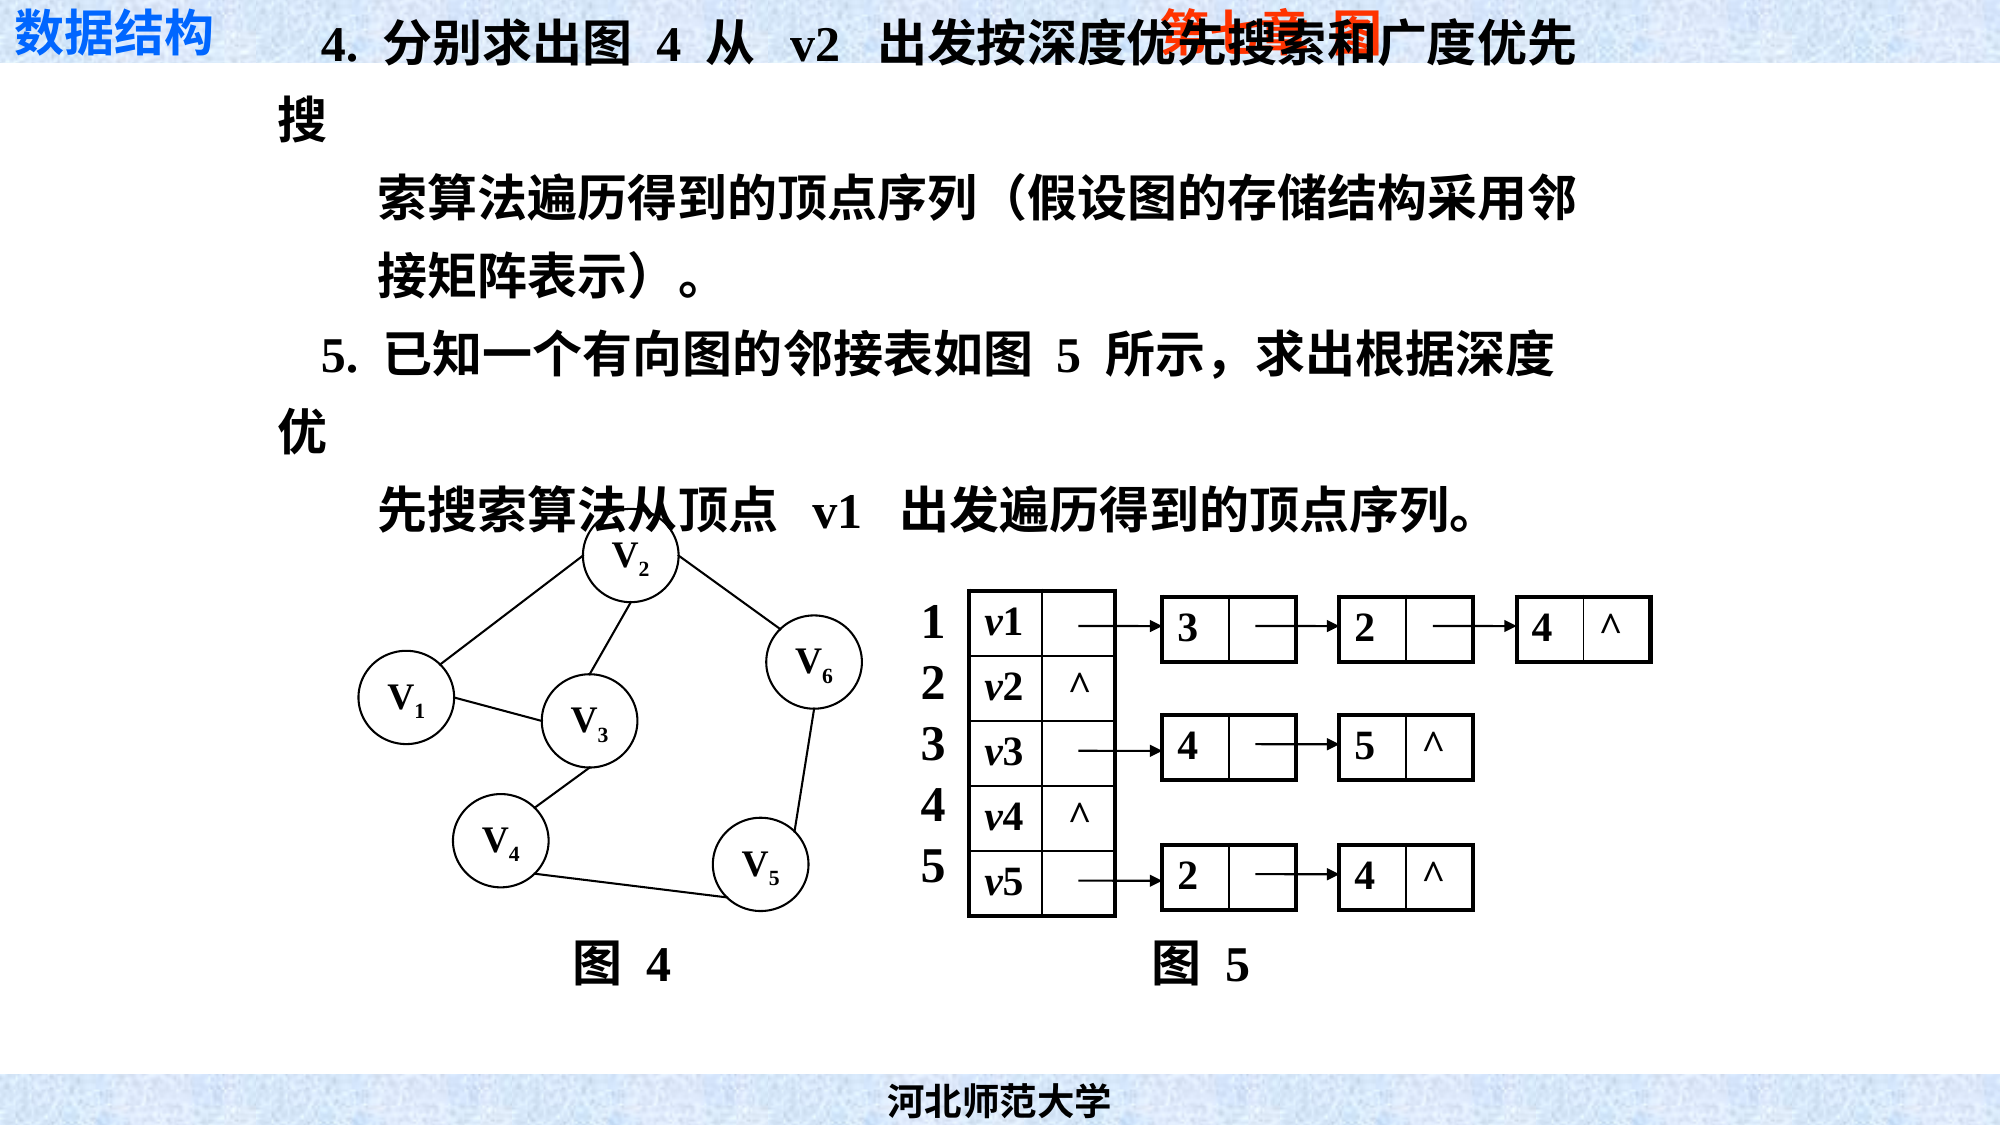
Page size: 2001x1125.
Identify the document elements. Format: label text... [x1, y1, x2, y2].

table_header 5 [1341, 717, 1405, 778]
table_header 4 [1341, 847, 1405, 908]
table_header 2 [1164, 847, 1228, 908]
table_cell v5 [971, 852, 1041, 914]
text_box 4. 分别求出图 4 从 v2 出发按深度优先搜索和广度优先搜 索算法遍历得到的顶点序列（假设图的存储结构采用邻 接矩阵表示）。 5. 已知一个有向图的邻接表如图 5 所示，求出根据深度优 先搜索算法从顶点 v1 出发遍历得到的顶点序列。 [262, 63, 1610, 468]
text_box [1079, 744, 1160, 758]
picture [0, 1074, 2000, 1125]
text_box 1 2 3 4 5 [905, 602, 974, 897]
text_box 图 5 [1137, 924, 1265, 1000]
table_cell [1043, 852, 1113, 914]
text_box [1433, 619, 1517, 633]
table_header [1230, 599, 1294, 660]
table_header v1 [971, 593, 1041, 655]
table_cell v4 [974, 787, 1041, 850]
text_box [1256, 619, 1337, 633]
table_cell [1043, 722, 1113, 785]
table_header 4 [1519, 599, 1583, 660]
text_box 图 4 [558, 924, 686, 1000]
table_cell ^ [1043, 657, 1113, 720]
table_header [1230, 717, 1294, 778]
table_cell v2 [974, 657, 1041, 720]
table_header [1407, 599, 1471, 660]
table_header [1230, 847, 1294, 908]
text_box [1079, 619, 1160, 633]
table_header 2 [1341, 599, 1405, 660]
table_cell ^ [1043, 787, 1113, 850]
table_header ^ [1407, 847, 1471, 908]
table_header ^ [1407, 717, 1471, 778]
table_header [1043, 593, 1113, 655]
picture [0, 0, 2000, 63]
text_box [1079, 874, 1160, 887]
table_cell v3 [974, 722, 1041, 785]
table_header ^ [1584, 599, 1648, 660]
table_header 4 [1164, 717, 1228, 778]
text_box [356, 512, 864, 908]
text_box [1256, 738, 1337, 751]
text_box [1256, 868, 1337, 881]
table_header 3 [1164, 599, 1228, 660]
